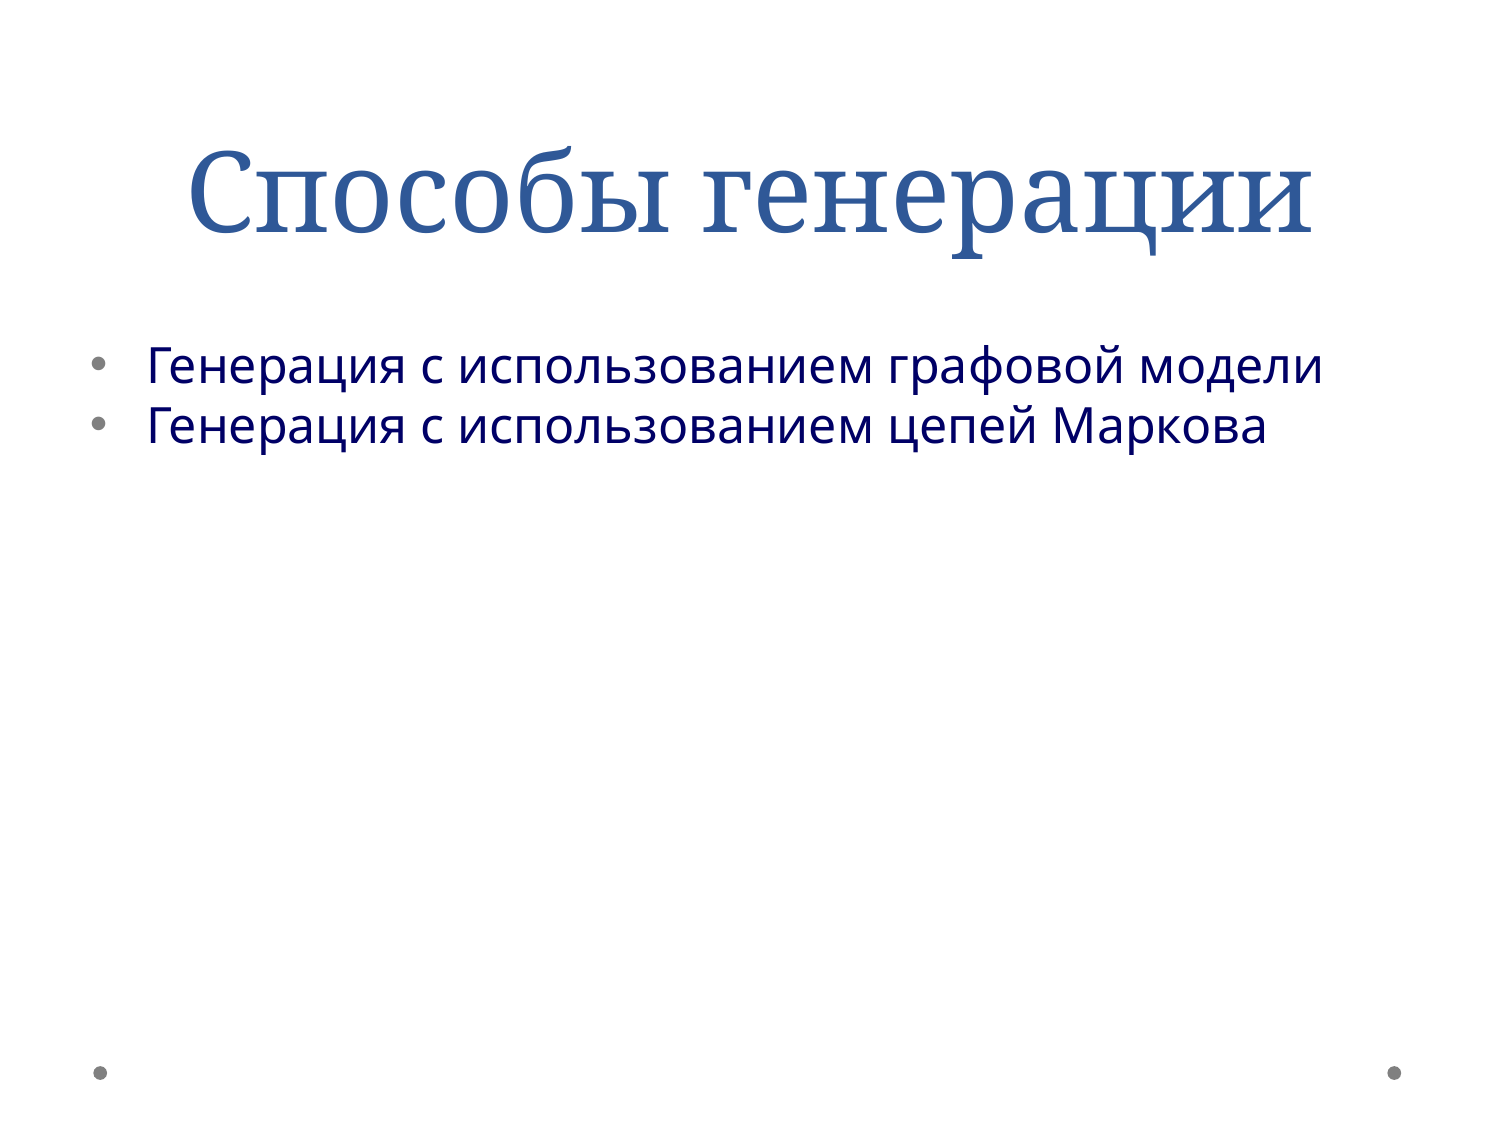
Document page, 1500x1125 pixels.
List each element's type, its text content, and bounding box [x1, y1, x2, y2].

text_box Генерация с использованием графовой модели Генерация с использованием цепей Маркова [75, 326, 1425, 1005]
text_box Способы генерации [75, 0, 1425, 263]
